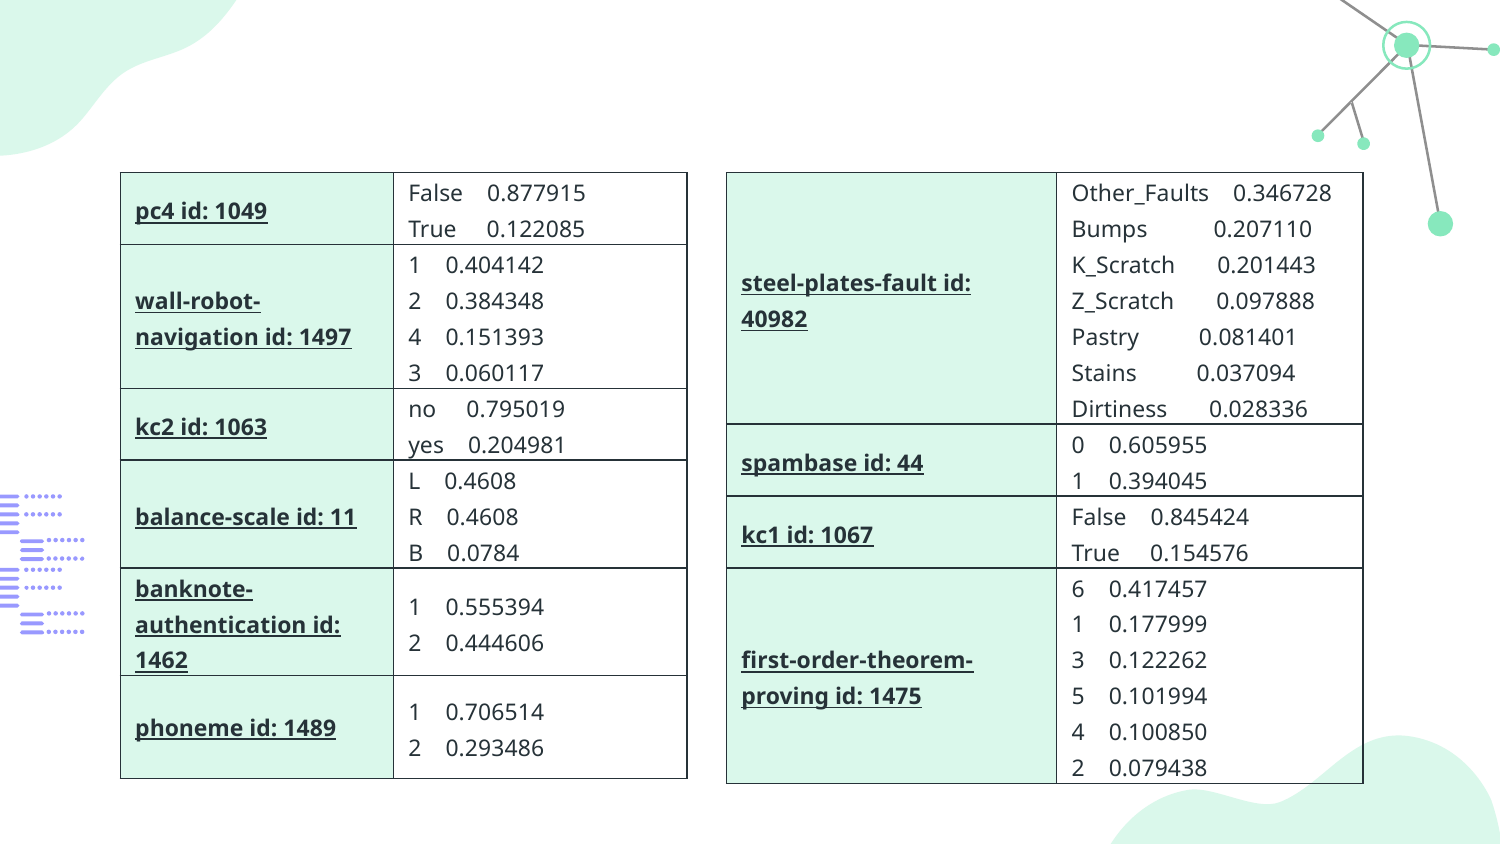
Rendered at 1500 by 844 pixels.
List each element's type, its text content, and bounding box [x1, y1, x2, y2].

table_cell 6 0.417457 1 0.177999 3 0.122262 5 0.101994 4 0.100850 2 0.079438 [1057, 569, 1362, 783]
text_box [1231, 0, 1500, 236]
table_header steel-plates-fault id: 40982 [727, 173, 1056, 423]
table_cell spambase id: 44 [727, 425, 1056, 495]
table_cell banknote-authentication id: 1462 [121, 569, 393, 675]
table_cell phoneme id: 1489 [121, 676, 393, 778]
table_cell no 0.795019 yes 0.204981 [394, 389, 686, 459]
table_cell 0 0.605955 1 0.394045 [1057, 425, 1362, 495]
table_header pc4 id: 1049 [121, 173, 393, 244]
table_header Other_Faults 0.346728 Bumps 0.207110 K_Scratch 0.201443 Z_Scratch 0.097888 Pastry 0.081401 Stains 0.037094 Dirtiness 0.028336 [1057, 173, 1362, 423]
table_cell 1 0.404142 2 0.384348 4 0.151393 3 0.060117 [394, 245, 686, 388]
table_header False 0.877915 True 0.122085 [394, 173, 686, 244]
table_cell 1 0.706514 2 0.293486 [394, 676, 686, 778]
table_cell balance-scale id: 11 [121, 461, 393, 567]
table_cell kc2 id: 1063 [121, 389, 393, 459]
table_cell first-order-theorem-proving id: 1475 [727, 569, 1056, 783]
table_cell kc1 id: 1067 [727, 497, 1056, 567]
table_cell 1 0.555394 2 0.444606 [394, 569, 686, 675]
table_cell L 0.4608 R 0.4608 B 0.0784 [394, 461, 686, 567]
table_cell wall-robot-navigation id: 1497 [121, 245, 393, 388]
table_cell False 0.845424 True 0.154576 [1057, 497, 1362, 567]
